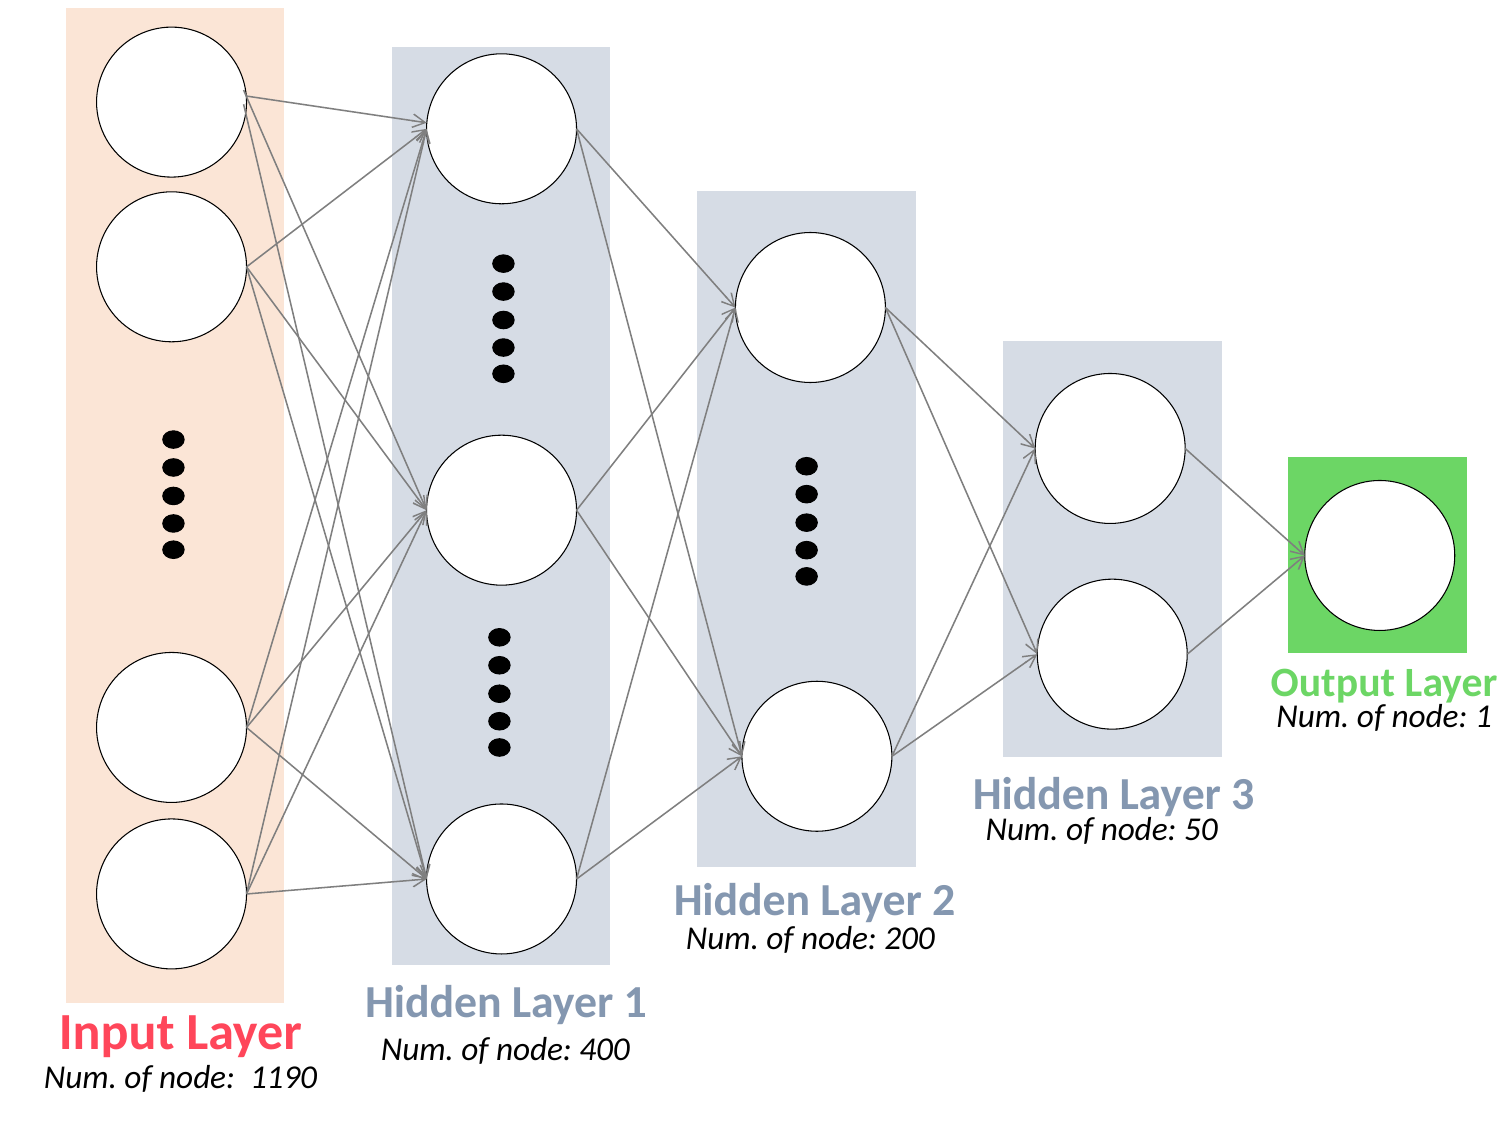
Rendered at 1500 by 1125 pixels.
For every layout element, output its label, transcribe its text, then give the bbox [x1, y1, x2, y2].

text_box [488, 711, 511, 731]
text_box [392, 880, 610, 964]
text_box [427, 53, 578, 205]
text_box Output Layer [1255, 647, 1500, 713]
text_box [1038, 465, 1187, 638]
text_box [742, 325, 891, 740]
text_box [492, 338, 515, 357]
text_box Hidden Layer 1 [350, 964, 668, 1035]
text_box Num. of node: 1190 [29, 1047, 353, 1102]
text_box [576, 128, 742, 510]
text_box Input Layer [44, 990, 342, 1047]
text_box [488, 738, 511, 757]
text_box [795, 456, 818, 476]
text_box [96, 26, 247, 178]
text_box [162, 514, 185, 533]
text_box [492, 310, 515, 330]
text_box [488, 684, 511, 703]
text_box [1038, 372, 1186, 524]
text_box Hidden Layer 2 [658, 862, 976, 932]
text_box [243, 90, 427, 104]
text_box [742, 757, 916, 862]
text_box [795, 567, 818, 586]
text_box [742, 680, 893, 832]
text_box [162, 486, 185, 506]
text_box [742, 231, 886, 384]
text_box [1038, 655, 1222, 756]
text_box [162, 458, 185, 477]
text_box Num. of node: 200 [670, 908, 951, 964]
text_box Num. of node: 400 [366, 1019, 646, 1075]
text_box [576, 307, 736, 756]
text_box [66, 8, 284, 990]
text_box [96, 651, 243, 803]
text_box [736, 510, 742, 756]
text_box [246, 879, 427, 894]
text_box [427, 146, 576, 493]
text_box [488, 628, 511, 647]
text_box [246, 128, 427, 510]
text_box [1187, 555, 1305, 655]
text_box Num. of node: 1 [1261, 686, 1500, 742]
text_box [427, 434, 576, 586]
text_box [427, 528, 576, 862]
text_box [1038, 341, 1222, 448]
text_box [392, 47, 610, 128]
text_box Hidden Layer 3 [958, 756, 1276, 827]
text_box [576, 756, 742, 879]
text_box [492, 364, 515, 384]
text_box [96, 818, 248, 970]
text_box [492, 282, 515, 301]
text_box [1185, 448, 1305, 556]
text_box [1038, 578, 1188, 730]
text_box [96, 191, 243, 343]
text_box Num. of node: 50 [970, 799, 1251, 855]
text_box [795, 484, 818, 504]
text_box [427, 803, 578, 955]
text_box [885, 307, 1038, 655]
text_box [891, 448, 1036, 654]
text_box [162, 540, 185, 560]
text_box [243, 104, 427, 879]
text_box [492, 254, 515, 273]
text_box [1305, 457, 1467, 647]
text_box [1305, 479, 1456, 632]
text_box [742, 191, 916, 307]
text_box [795, 540, 818, 560]
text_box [246, 510, 427, 879]
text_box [891, 654, 1038, 757]
text_box [162, 430, 185, 449]
text_box [795, 513, 818, 532]
text_box [488, 655, 511, 675]
